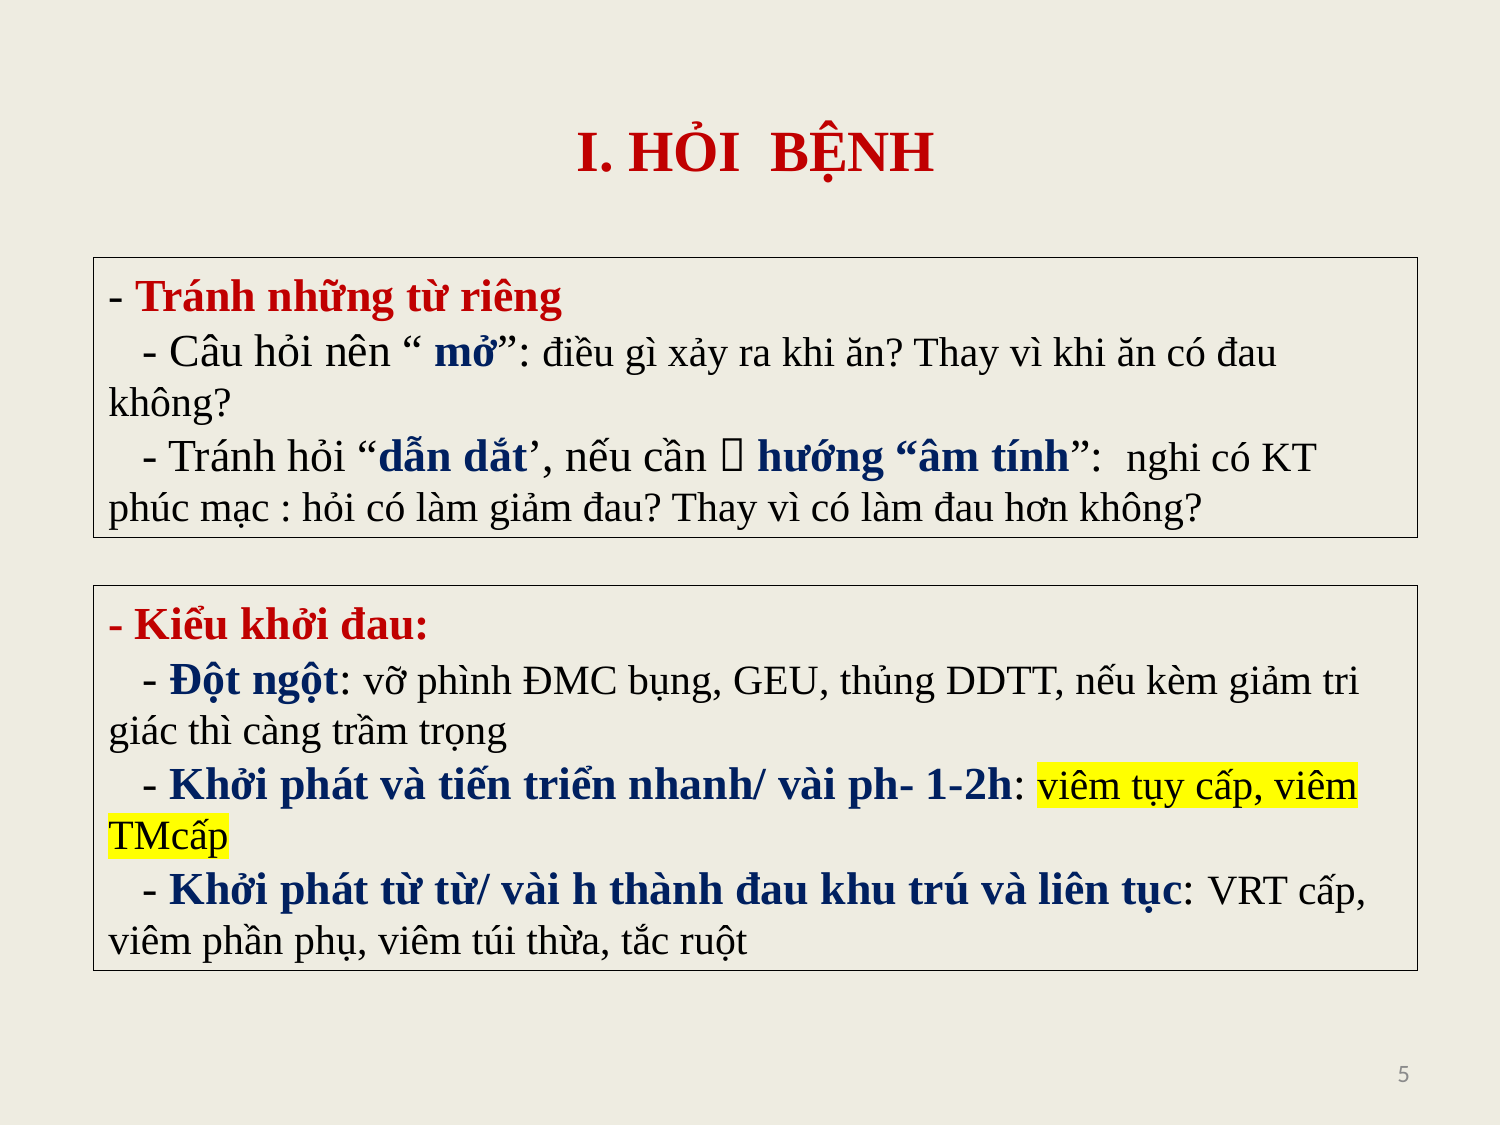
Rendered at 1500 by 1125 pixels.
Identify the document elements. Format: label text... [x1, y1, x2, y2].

text_box I. HỎI BỆNH [527, 105, 985, 191]
text_box - Kiểu khởi đau: - Đột ngột: vỡ phình ĐMC bụng, GEU, thủng DDTT, nếu kèm giảm tri giác thì càng trầm trọng - Khởi phát và tiến triển nhanh/ vài ph- 1-2h: viêm tụy cấp, viêm TMcấp - Khởi phát từ từ/ vài h thành đau khu trú và liên tục: VRT cấp, viêm phần phụ, viêm túi thừa, tắc ruột [93, 585, 1418, 971]
slide_number 5 [1074, 1042, 1425, 1103]
text_box - Tránh những từ riêng - Câu hỏi nên “ mở”: điều gì xảy ra khi ăn? Thay vì khi ăn có đau không? - Tránh hỏi “dẫn dắt’, nếu cần  hướng “âm tính”: nghi có KT phúc mạc : hỏi có làm giảm đau? Thay vì có làm đau hơn không? [93, 257, 1418, 538]
